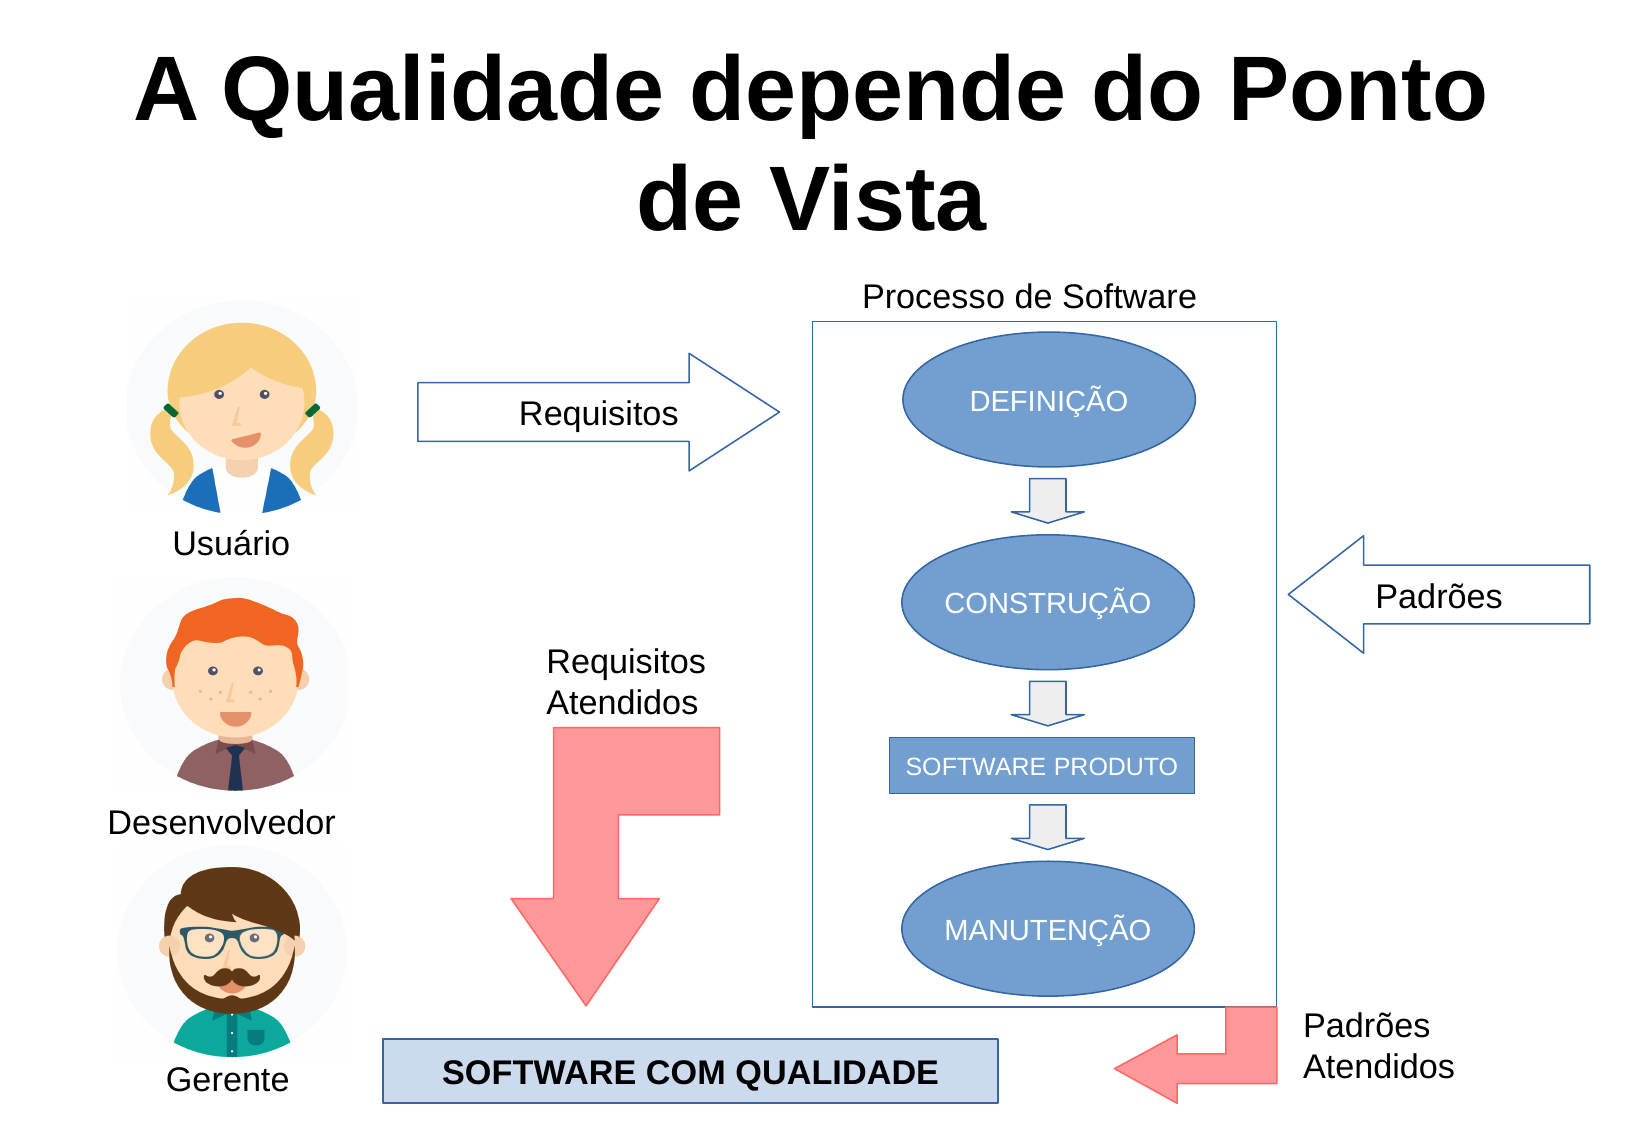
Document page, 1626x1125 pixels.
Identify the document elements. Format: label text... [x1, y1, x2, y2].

picture [115, 845, 349, 1061]
text_box [812, 321, 1277, 1007]
text_box Processo de Software [847, 267, 1237, 321]
text_box Desenvolvedor [92, 792, 367, 847]
picture [127, 297, 357, 515]
picture [115, 578, 349, 793]
text_box Requisitos Atendidos [531, 632, 743, 725]
text_box Padrões Atendidos [1288, 996, 1481, 1089]
text_box A Qualidade depende do Ponto de Vista [80, 41, 1543, 235]
text_box Gerente [151, 1069, 313, 1105]
text_box Usuário [157, 523, 313, 569]
text_box [511, 727, 720, 1006]
text_box [1114, 1007, 1277, 1104]
text_box SOFTWARE COM QUALIDADE [383, 1039, 998, 1104]
text_box Requisitos [417, 353, 780, 471]
text_box Padrões [1288, 535, 1590, 654]
